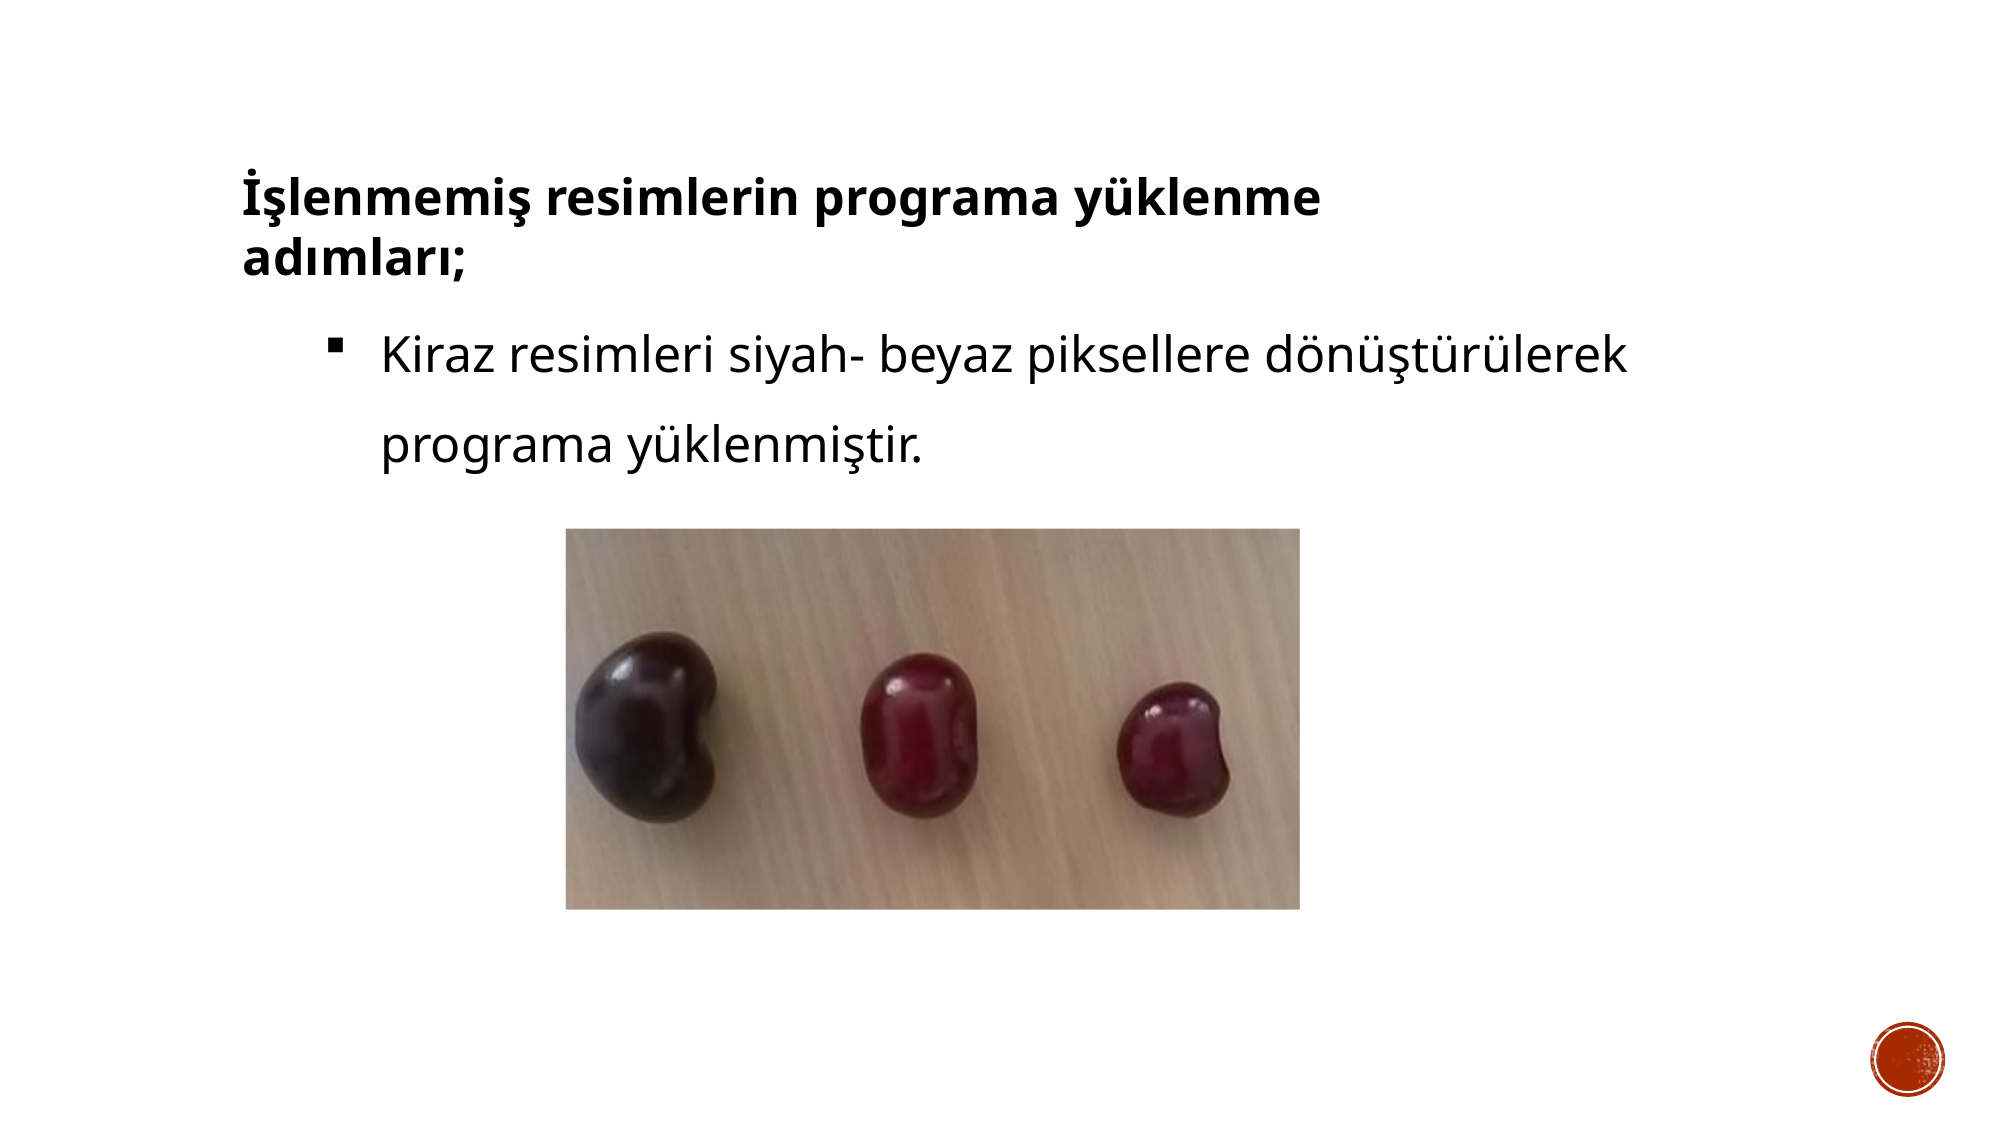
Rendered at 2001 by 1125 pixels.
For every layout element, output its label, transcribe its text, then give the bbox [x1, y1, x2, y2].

picture [535, 507, 1326, 926]
text_box İşlenmemiş resimlerin programa yüklenme adımları; [228, 158, 1516, 294]
text_box Kiraz resimleri siyah- beyaz piksellere dönüştürülerek programa yüklenmiştir. [309, 284, 1829, 540]
